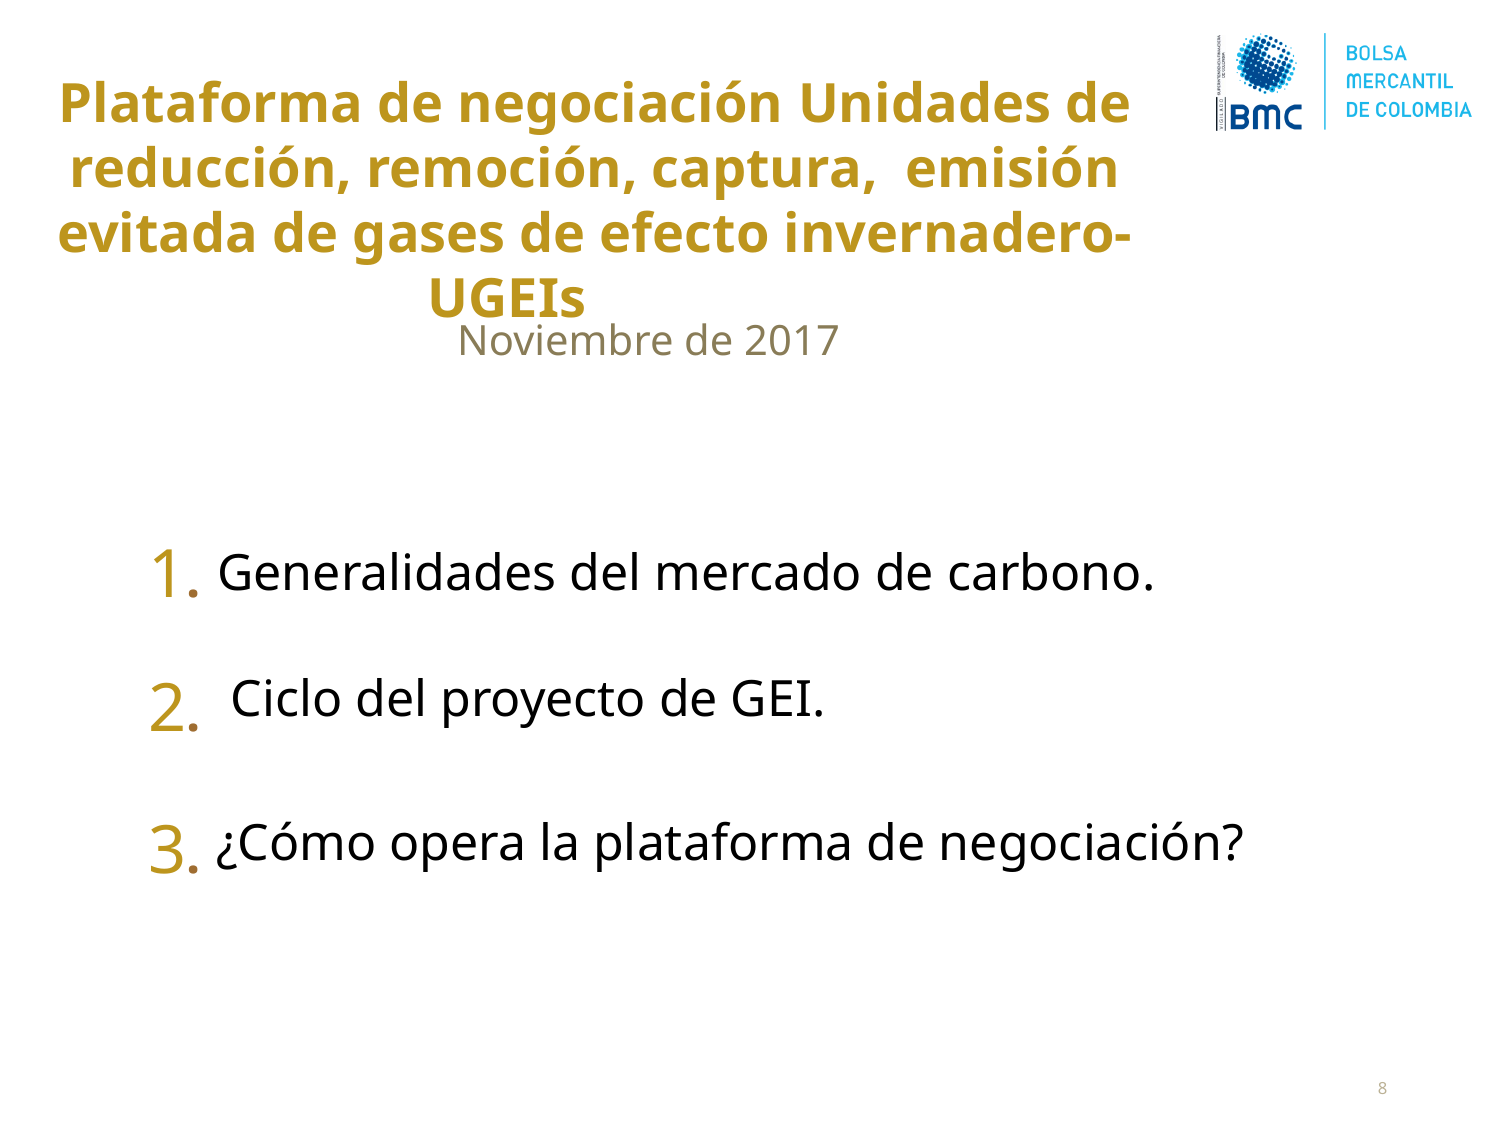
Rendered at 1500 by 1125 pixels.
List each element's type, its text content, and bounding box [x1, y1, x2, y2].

picture [1216, 35, 1226, 131]
picture [1228, 33, 1474, 135]
text_box Plataforma de negociación Unidades de reducción, remoción, captura, emisión evitada de gases de efecto invernadero- UGEIs UGEI3 [0, 67, 1191, 311]
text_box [150, 514, 1201, 879]
text_box Noviembre de 2017 [289, 328, 1008, 376]
